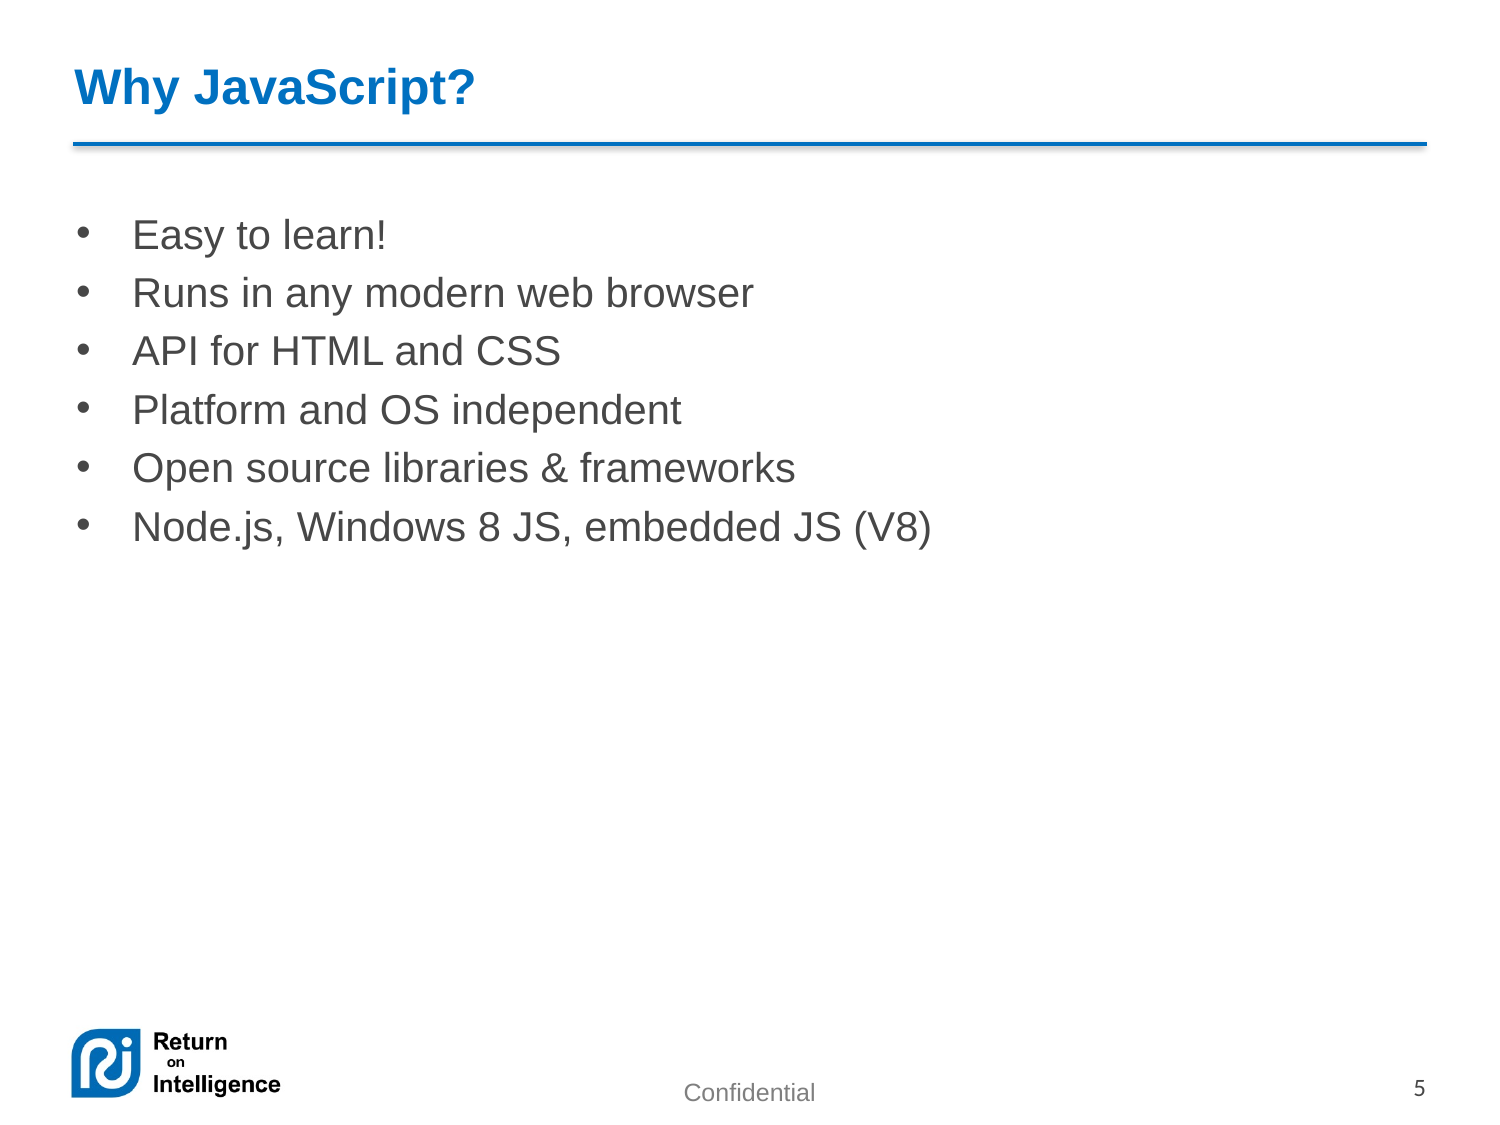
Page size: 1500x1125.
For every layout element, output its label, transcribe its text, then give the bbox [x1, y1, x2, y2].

list Easy to learn! Runs in any modern web browser API for HTML and CSS Platform and OS independent Open source libraries & frameworks Node.js, Windows 8 JS, embedded JS (V8) [61, 200, 1454, 988]
picture [67, 1022, 289, 1098]
title Why JavaScript? [59, 3, 1454, 166]
